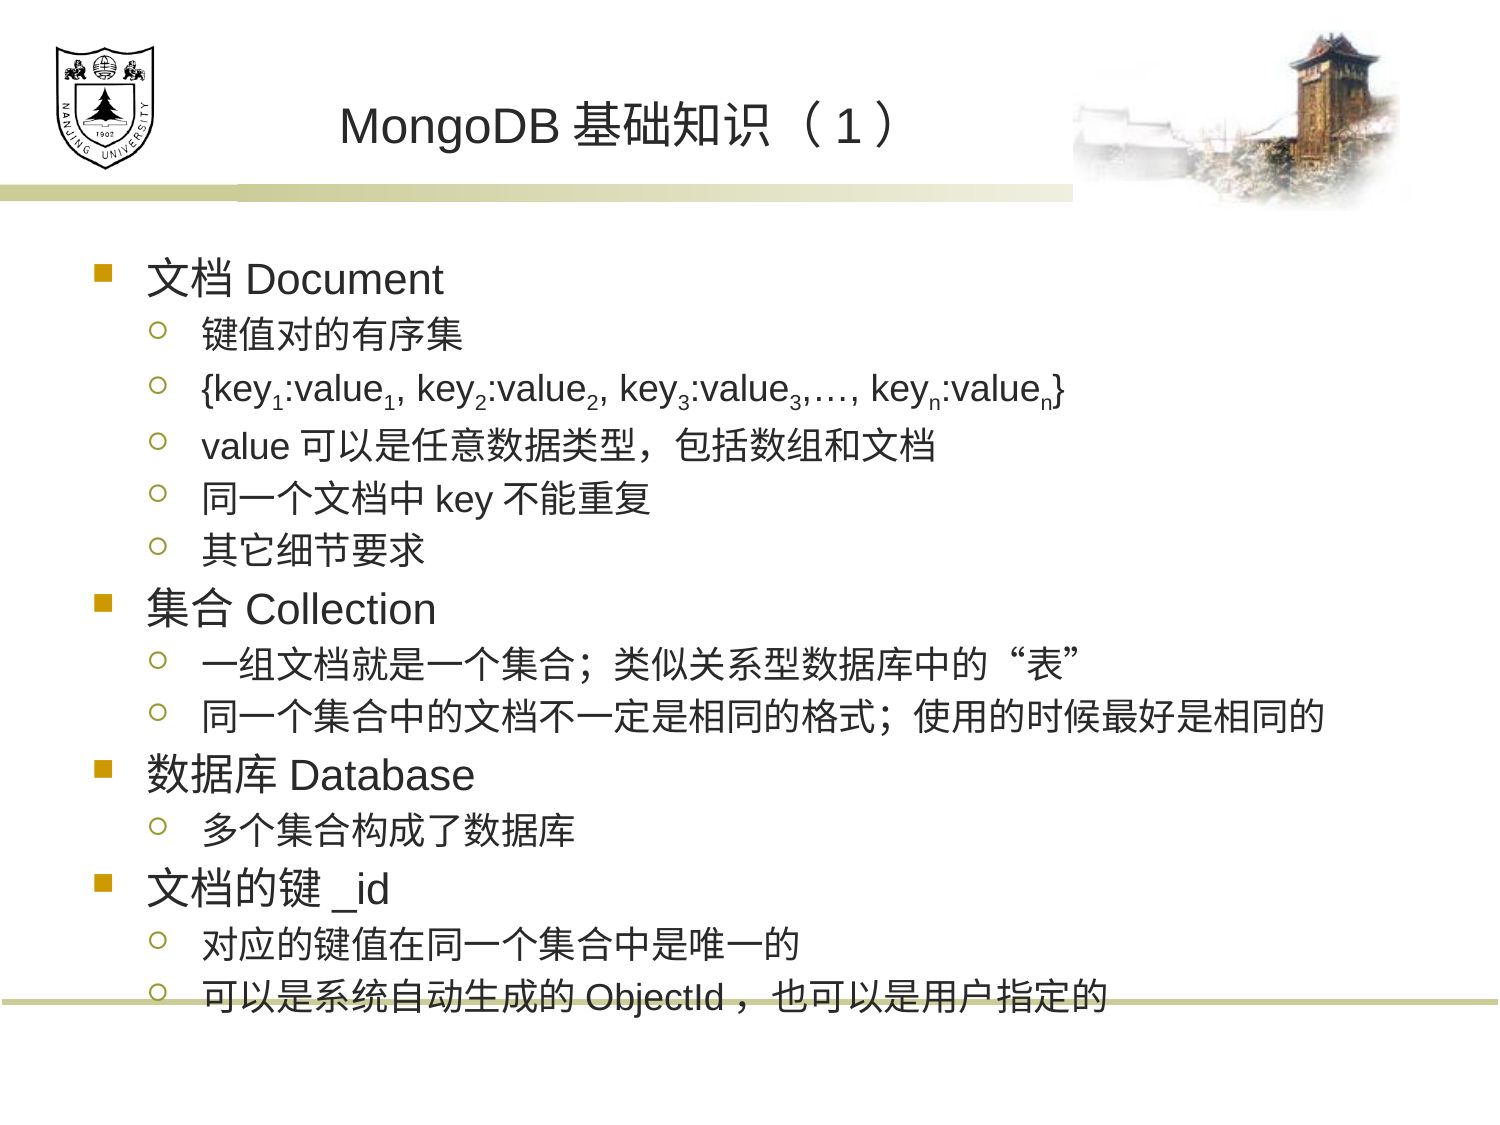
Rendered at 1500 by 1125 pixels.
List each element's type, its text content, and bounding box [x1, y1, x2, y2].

list 文档Document 键值对的有序集 {key1:value1, key2:value2, key3:value3,…, keyn:valuen} value可以是任意数据类型，包括数组和文档 同一个文档中key不能重复 其它细节要求 集合Collection 一组文档就是一个集合；类似关系型数据库中的“表” 同一个集合中的文档不一定是相同的格式；使用的时候最好是相同的 数据库Database 多个集合构成了数据库 文档的键_id 对应的键值在同一个集合中是唯一的 可以是系统自动生成的ObjectId，也可以是用户指定的 [76, 243, 1413, 965]
picture [2, 999, 1498, 1005]
title MongoDB基础知识（1） [171, 66, 1093, 161]
picture [1073, 30, 1400, 211]
picture [50, 42, 160, 173]
